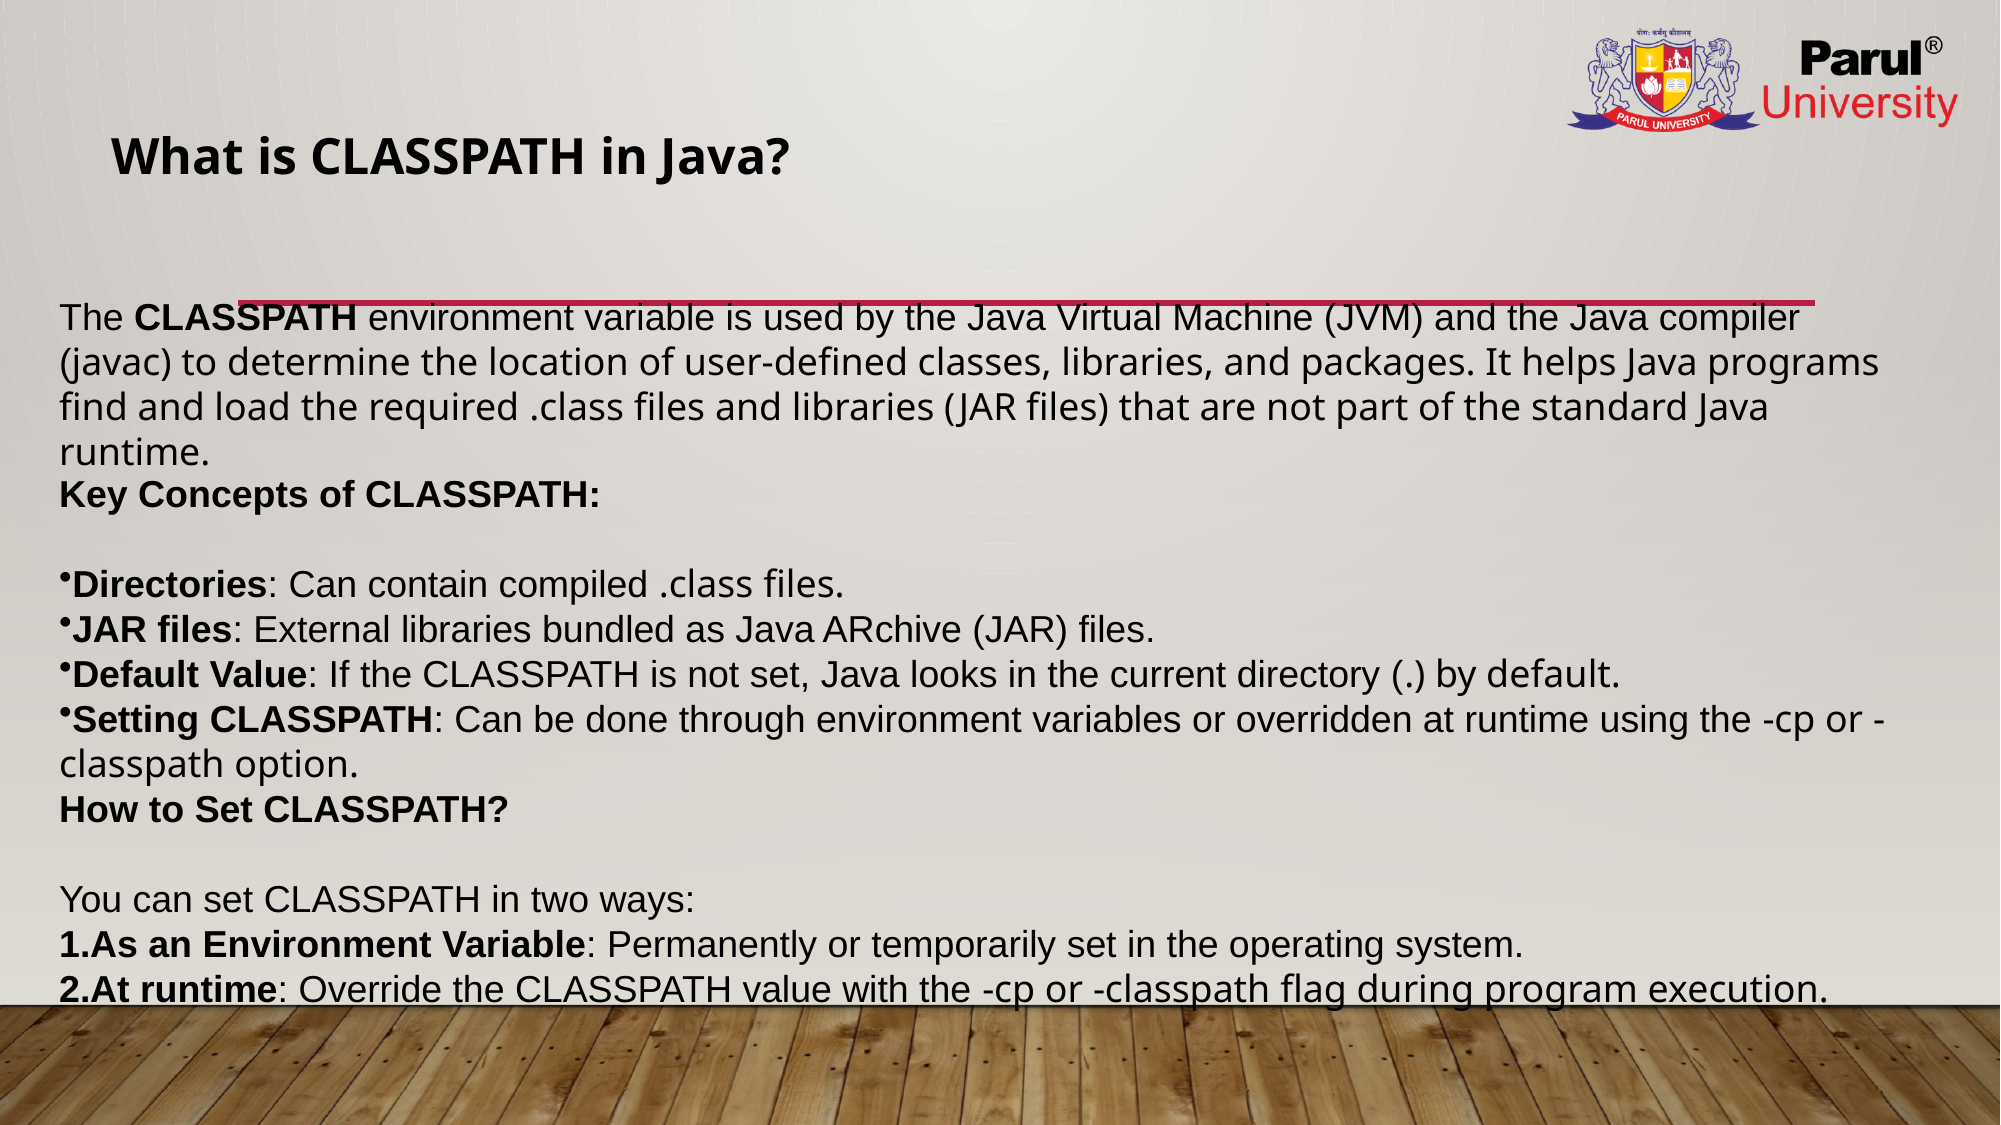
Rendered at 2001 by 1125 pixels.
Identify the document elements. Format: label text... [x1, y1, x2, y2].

picture [1566, 28, 1958, 133]
picture [0, 1005, 2000, 1125]
list The CLASSPATH environment variable is used by the Java Virtual Machine (JVM) and the Java compiler (javac) to determine the location of user-defined classes, libraries, and packages. It helps Java programs find and load the required .class files and libraries (JAR files) that are not part of the standard Java runtime. [44, 56, 1915, 461]
text_box Key Concepts of CLASSPATH: Directories: Can contain compiled .class files. JAR files: External libraries bundled as Java ARchive (JAR) files. Default Value: If the CLASSPATH is not set, Java looks in the current directory (.) by default. Setting CLASSPATH: Can be done through environment variables or overridden at runtime using the -cp or -classpath option. How to Set CLASSPATH? You can set CLASSPATH in two ways: As an Environment Variable: Permanently or temporarily set in the operating system. At runtime: Override the CLASSPATH value with the -cp or -classpath flag during program execution. [44, 461, 1973, 1062]
